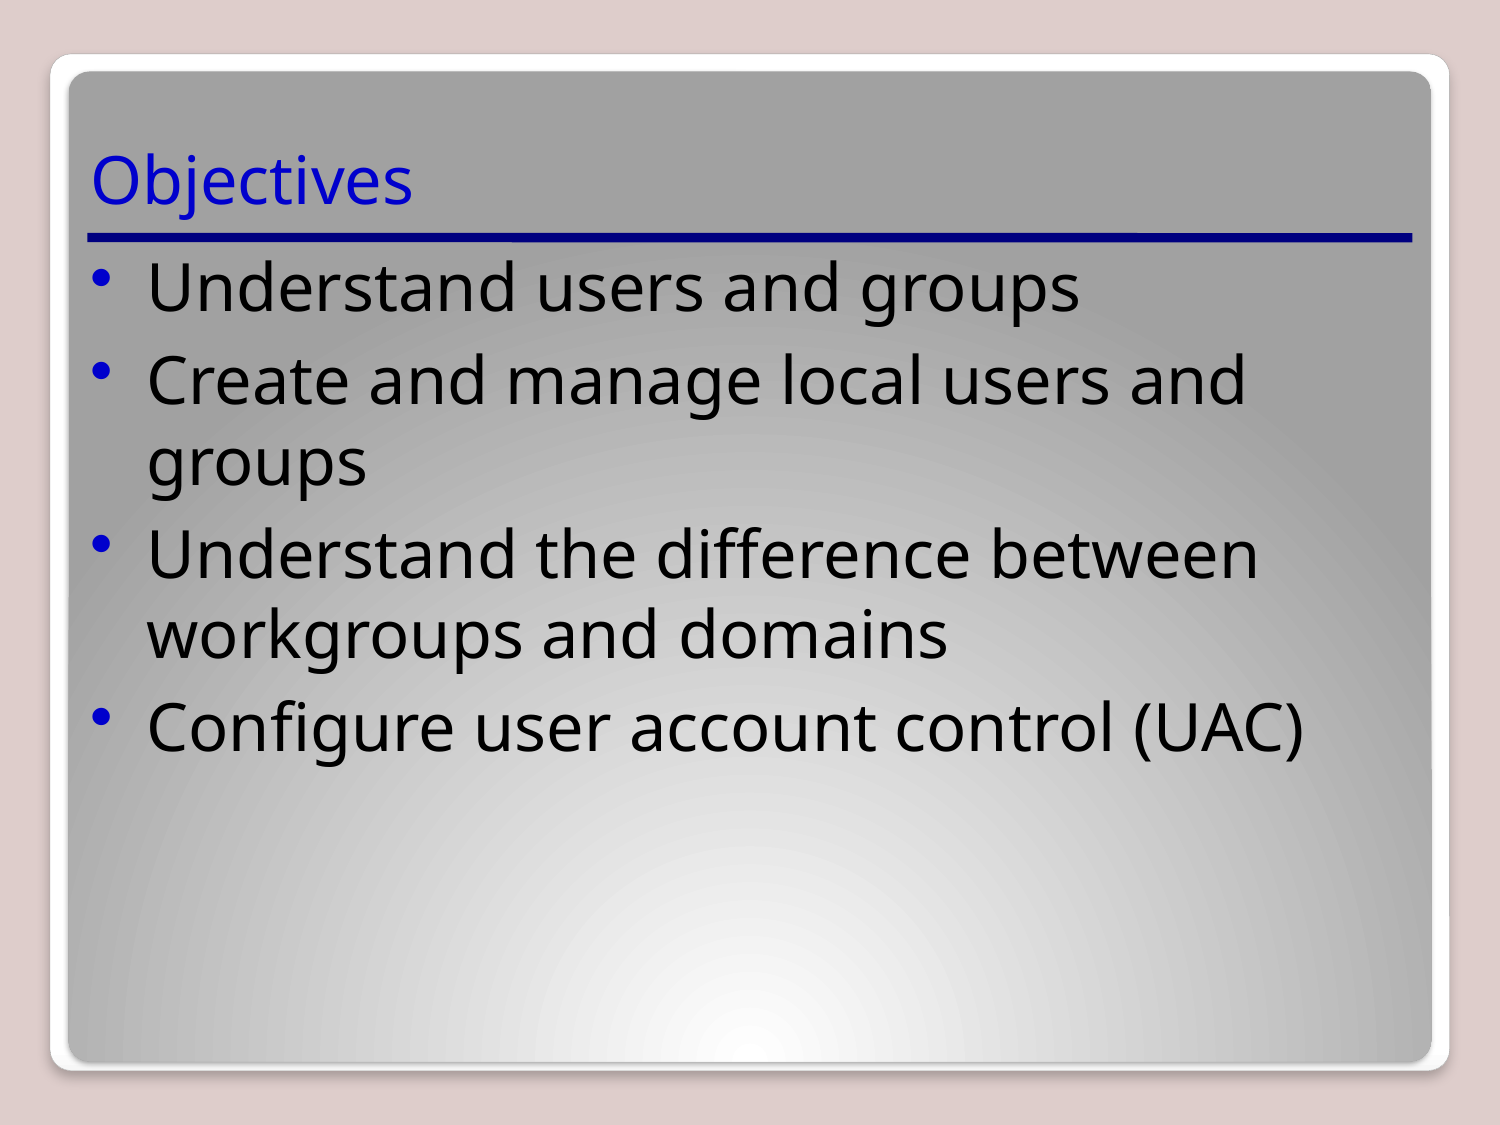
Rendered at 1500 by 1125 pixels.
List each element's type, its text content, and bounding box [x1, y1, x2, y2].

text_box [74, 237, 1425, 1063]
title Objectives [74, 74, 1426, 226]
